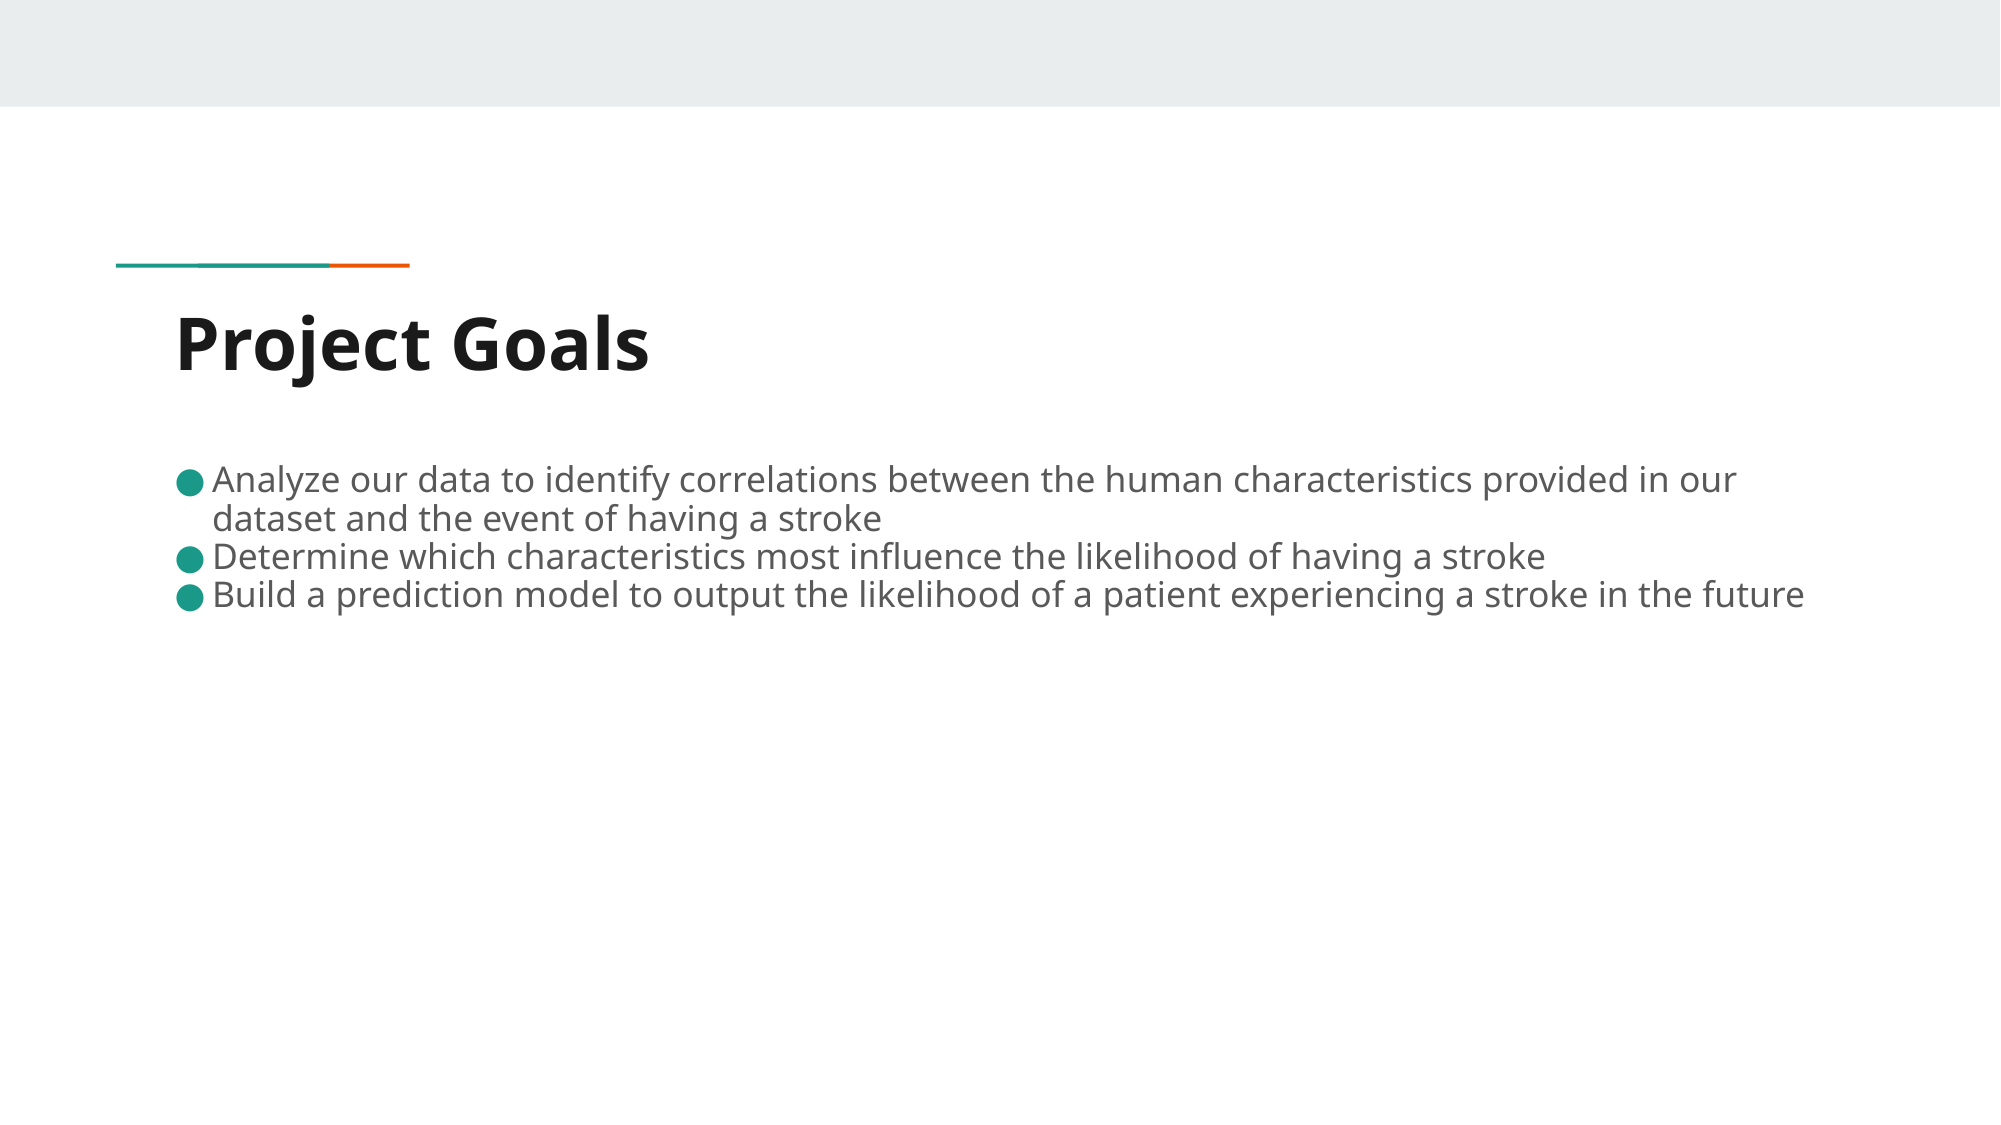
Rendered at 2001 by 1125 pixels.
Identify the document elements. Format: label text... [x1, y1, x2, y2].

list Analyze our data to identify correlations between the human characteristics provided in our dataset and the event of having a stroke Determine which characteristics most influence the likelihood of having a stroke Build a prediction model to output the likelihood of a patient experiencing a stroke in the future [159, 454, 1842, 950]
title Project Goals [159, 288, 1842, 406]
